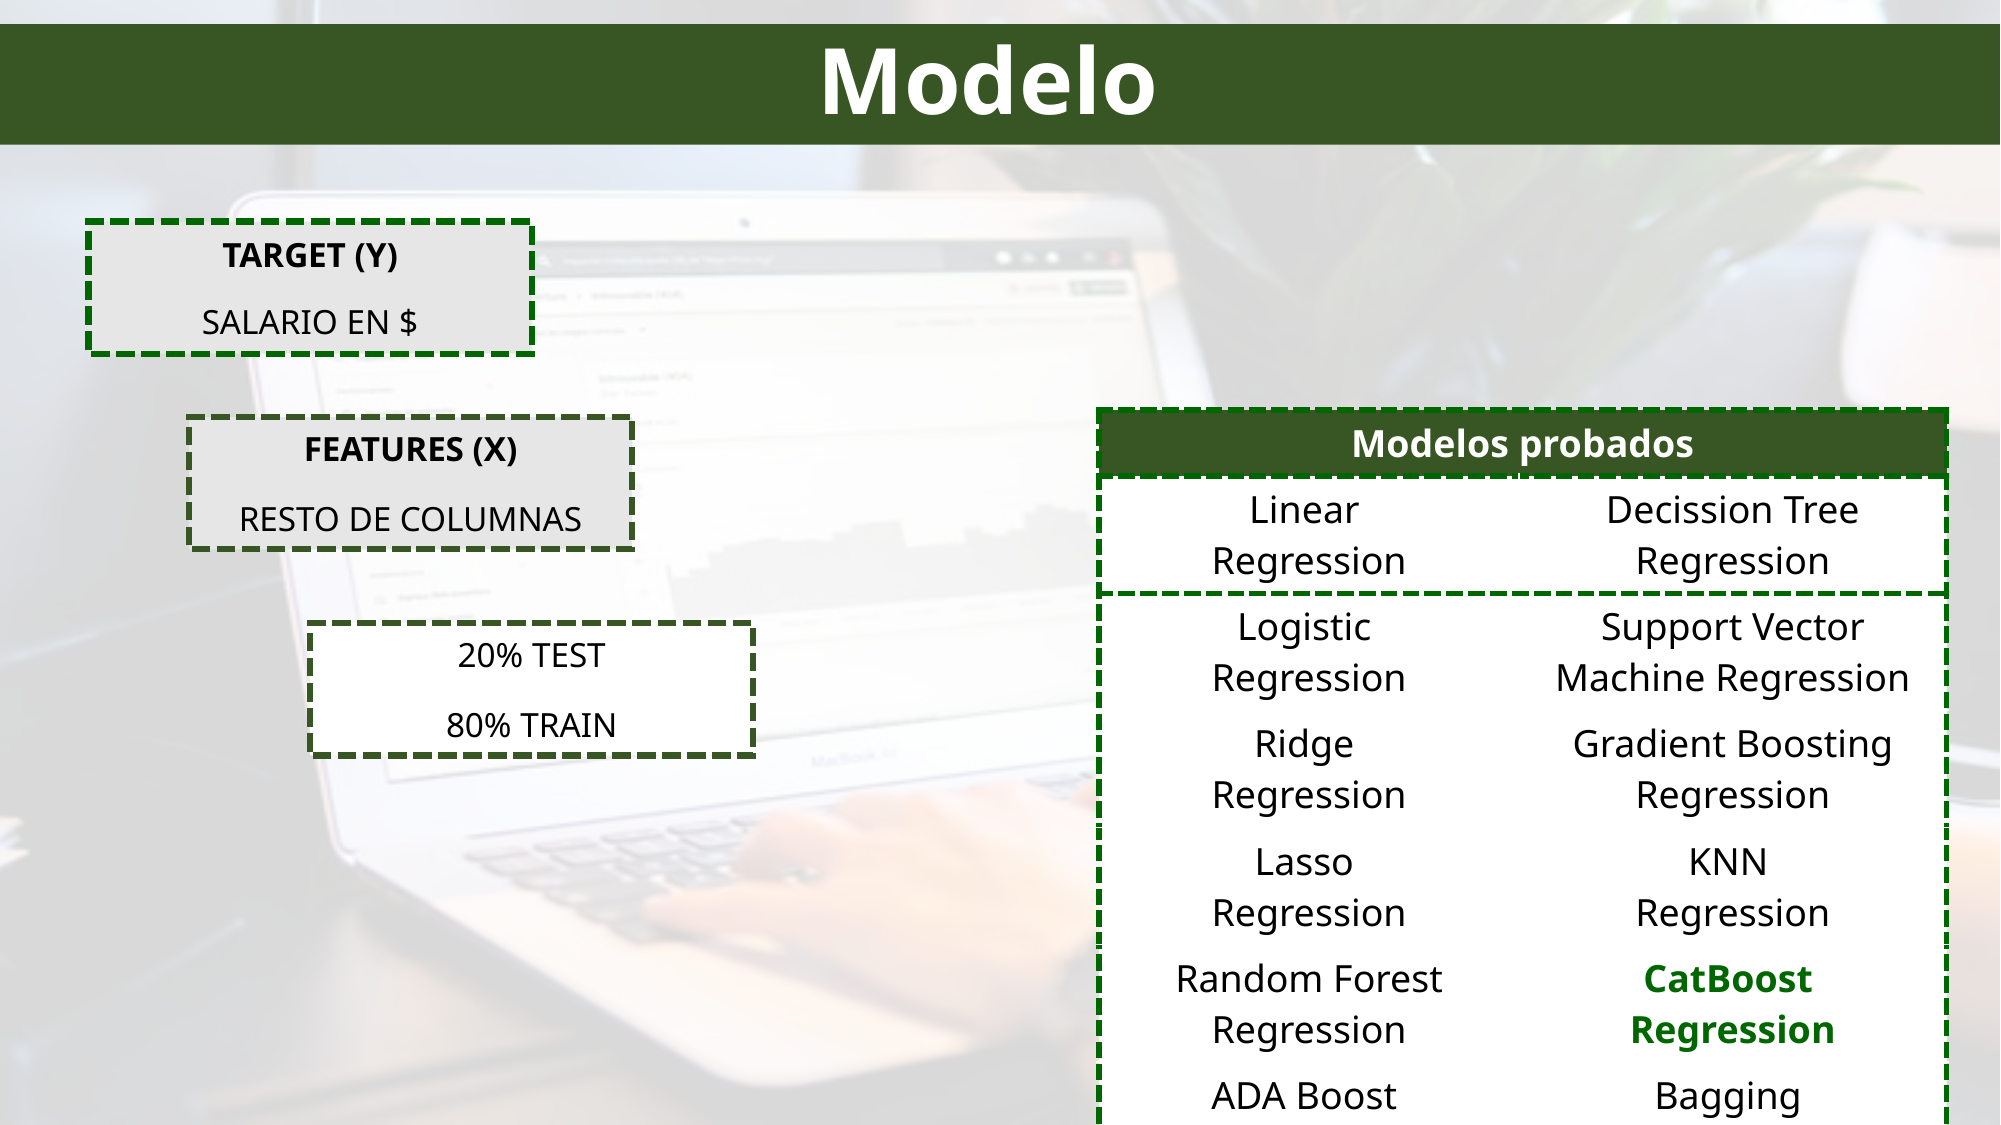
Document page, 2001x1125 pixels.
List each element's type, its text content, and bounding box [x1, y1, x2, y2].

text_box FEATURES (X) RESTO DE COLUMNAS [188, 416, 633, 550]
table_cell Linear Regression [1099, 476, 1518, 593]
table_cell KNN Regression [1520, 828, 1947, 944]
title Modelo [0, 24, 2000, 145]
table_cell Lasso Regression [1099, 828, 1518, 944]
text_box TARGET (Y) SALARIO EN $ [88, 221, 533, 355]
table_cell CatBoost Regression [1520, 945, 1947, 1061]
table_cell Decission Tree Regression [1520, 476, 1947, 593]
table_cell Random Forest Regression [1099, 945, 1518, 1061]
table_cell Bagging Regression [1520, 1063, 1947, 1125]
table_cell Logistic Regression [1099, 593, 1518, 709]
text_box 20% TEST 80% TRAIN [309, 622, 754, 756]
table_cell Support Vector Machine Regression [1520, 593, 1947, 709]
table_cell Ridge Regression [1099, 711, 1518, 827]
table_cell ADA Boost Regression [1099, 1063, 1518, 1125]
table_header Modelos probados [1099, 410, 1947, 476]
table_cell Gradient Boosting Regression [1520, 711, 1947, 827]
